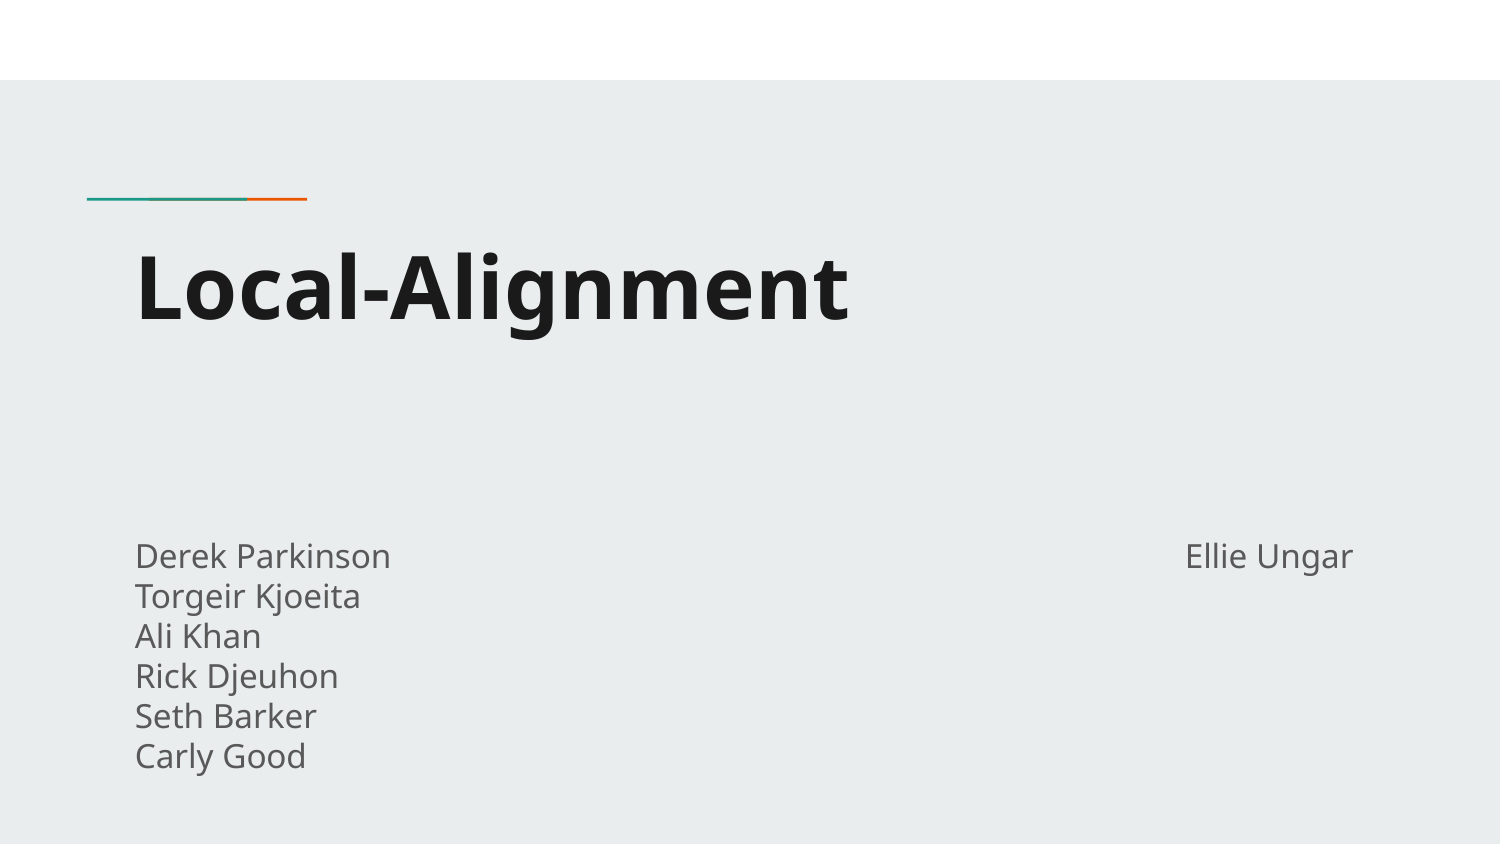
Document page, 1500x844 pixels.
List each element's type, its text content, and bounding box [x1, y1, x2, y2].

title Local-Alignment [119, 216, 1381, 490]
subtitle Derek Parkinson Ellie Ungar Torgeir Kjoeita Ali Khan Rick Djeuhon Seth Barker Carly Good [119, 520, 1381, 701]
